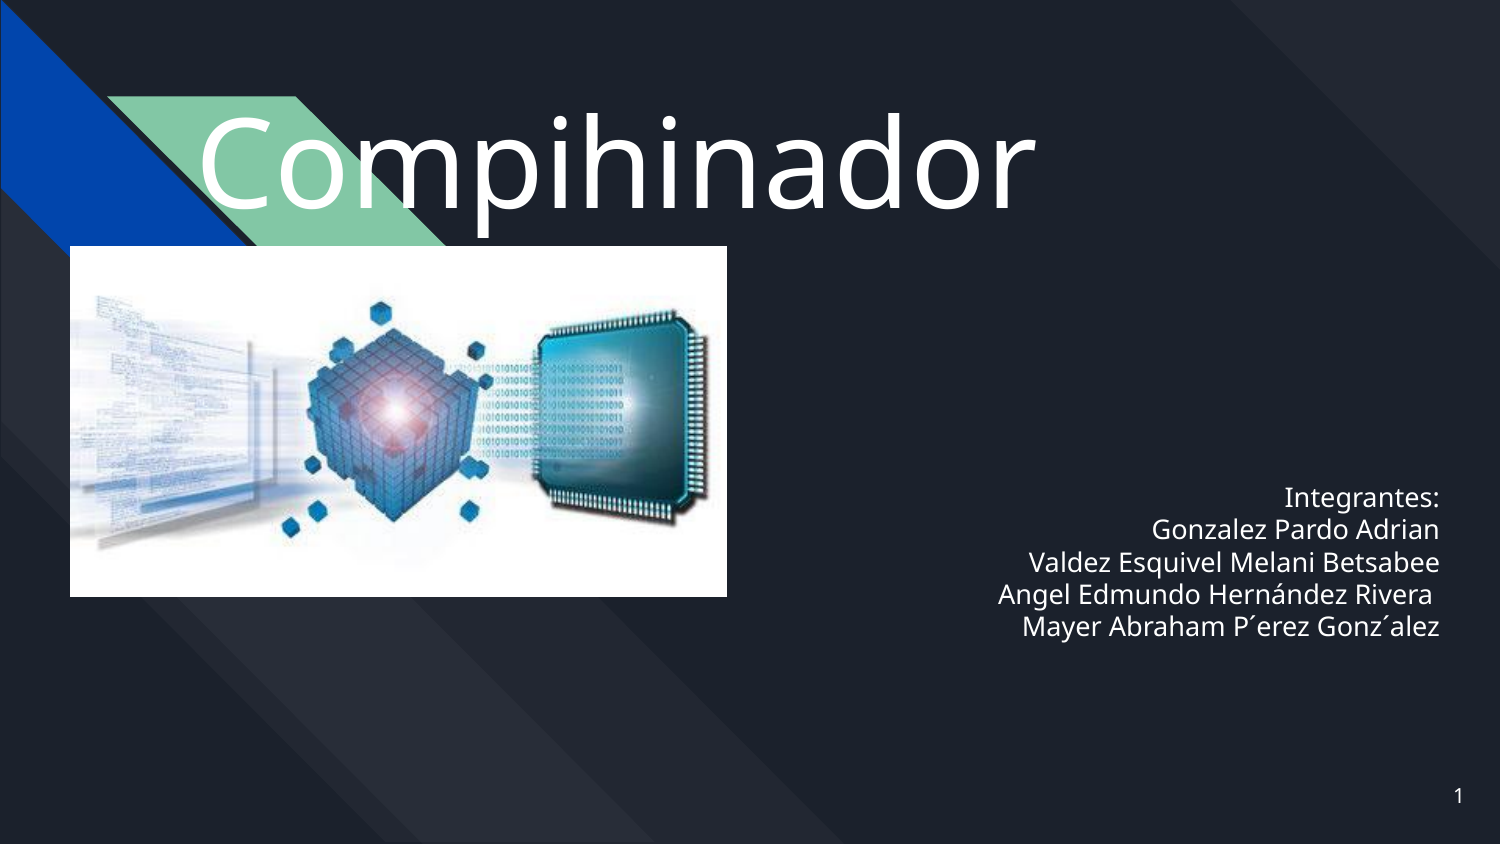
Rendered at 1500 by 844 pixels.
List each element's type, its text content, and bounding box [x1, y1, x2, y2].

slide_number ‹#› [1389, 764, 1480, 830]
subtitle Integrantes: Gonzalez Pardo Adrian Valdez Esquivel Melani Betsabee Angel Edmundo Hernández Rivera Mayer Abraham P´erez Gonz´alez [51, 464, 1455, 744]
picture [70, 246, 728, 598]
title Compihinador [180, 68, 1320, 247]
